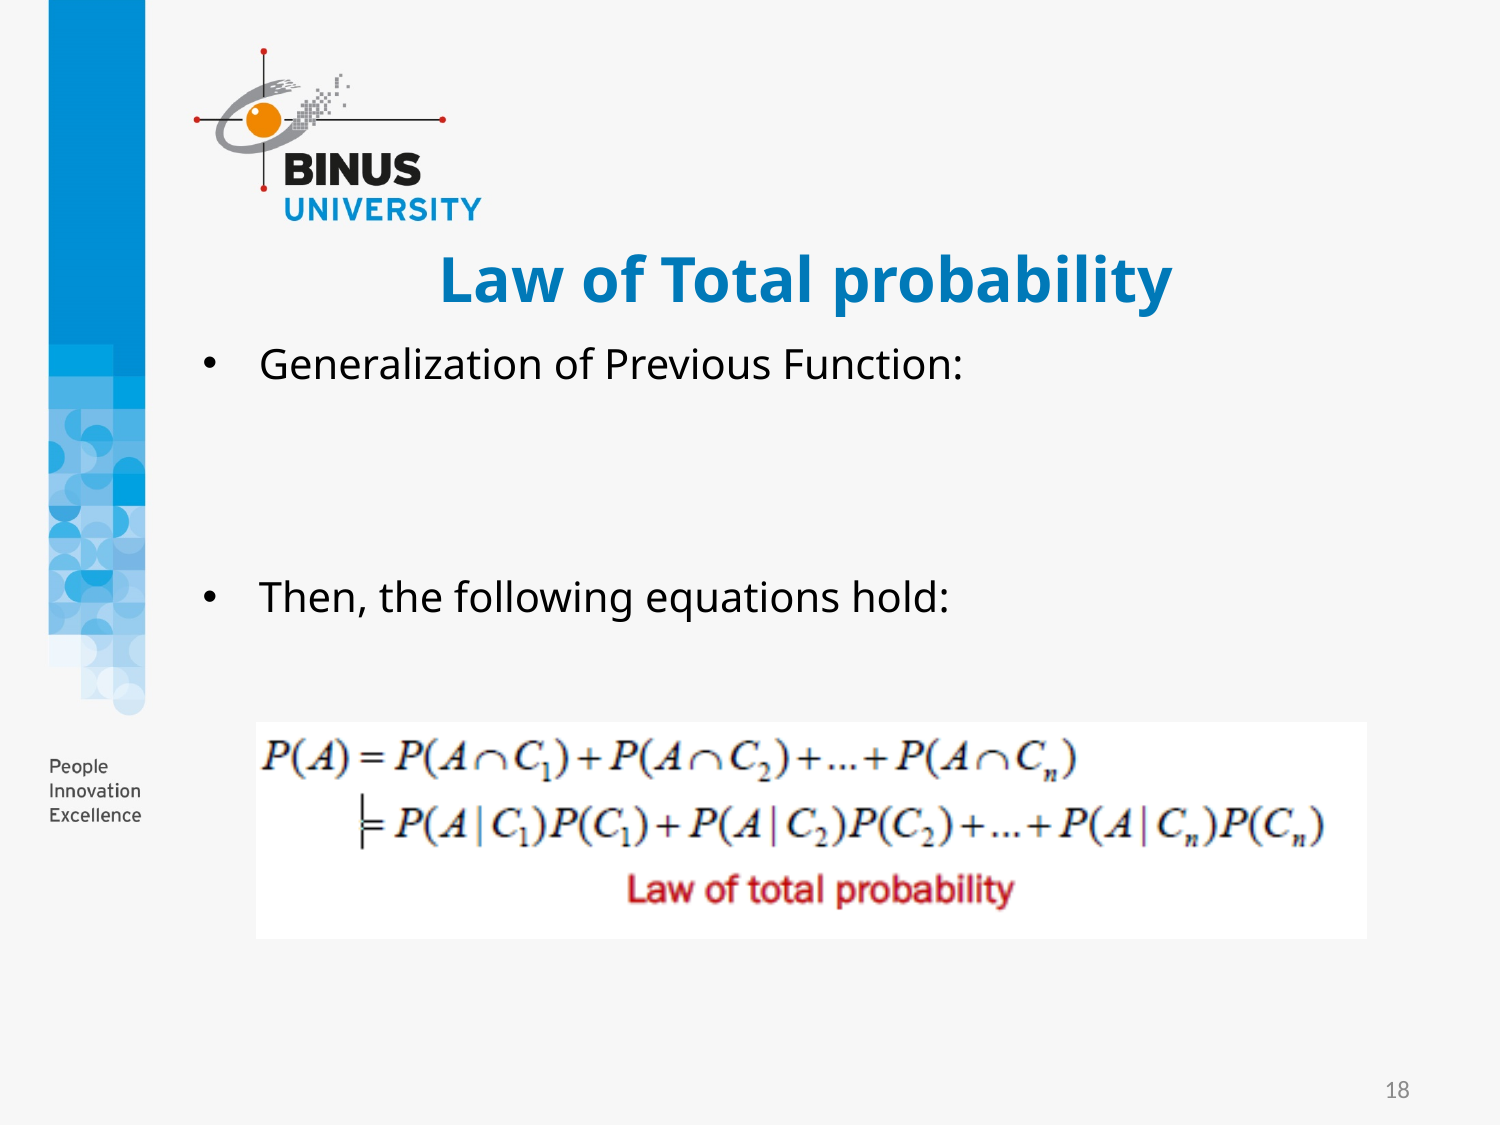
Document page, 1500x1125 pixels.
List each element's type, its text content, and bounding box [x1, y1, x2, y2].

slide_number 18 [1074, 1058, 1425, 1119]
picture [0, 0, 1500, 940]
title Law of Total probability [187, 224, 1425, 330]
